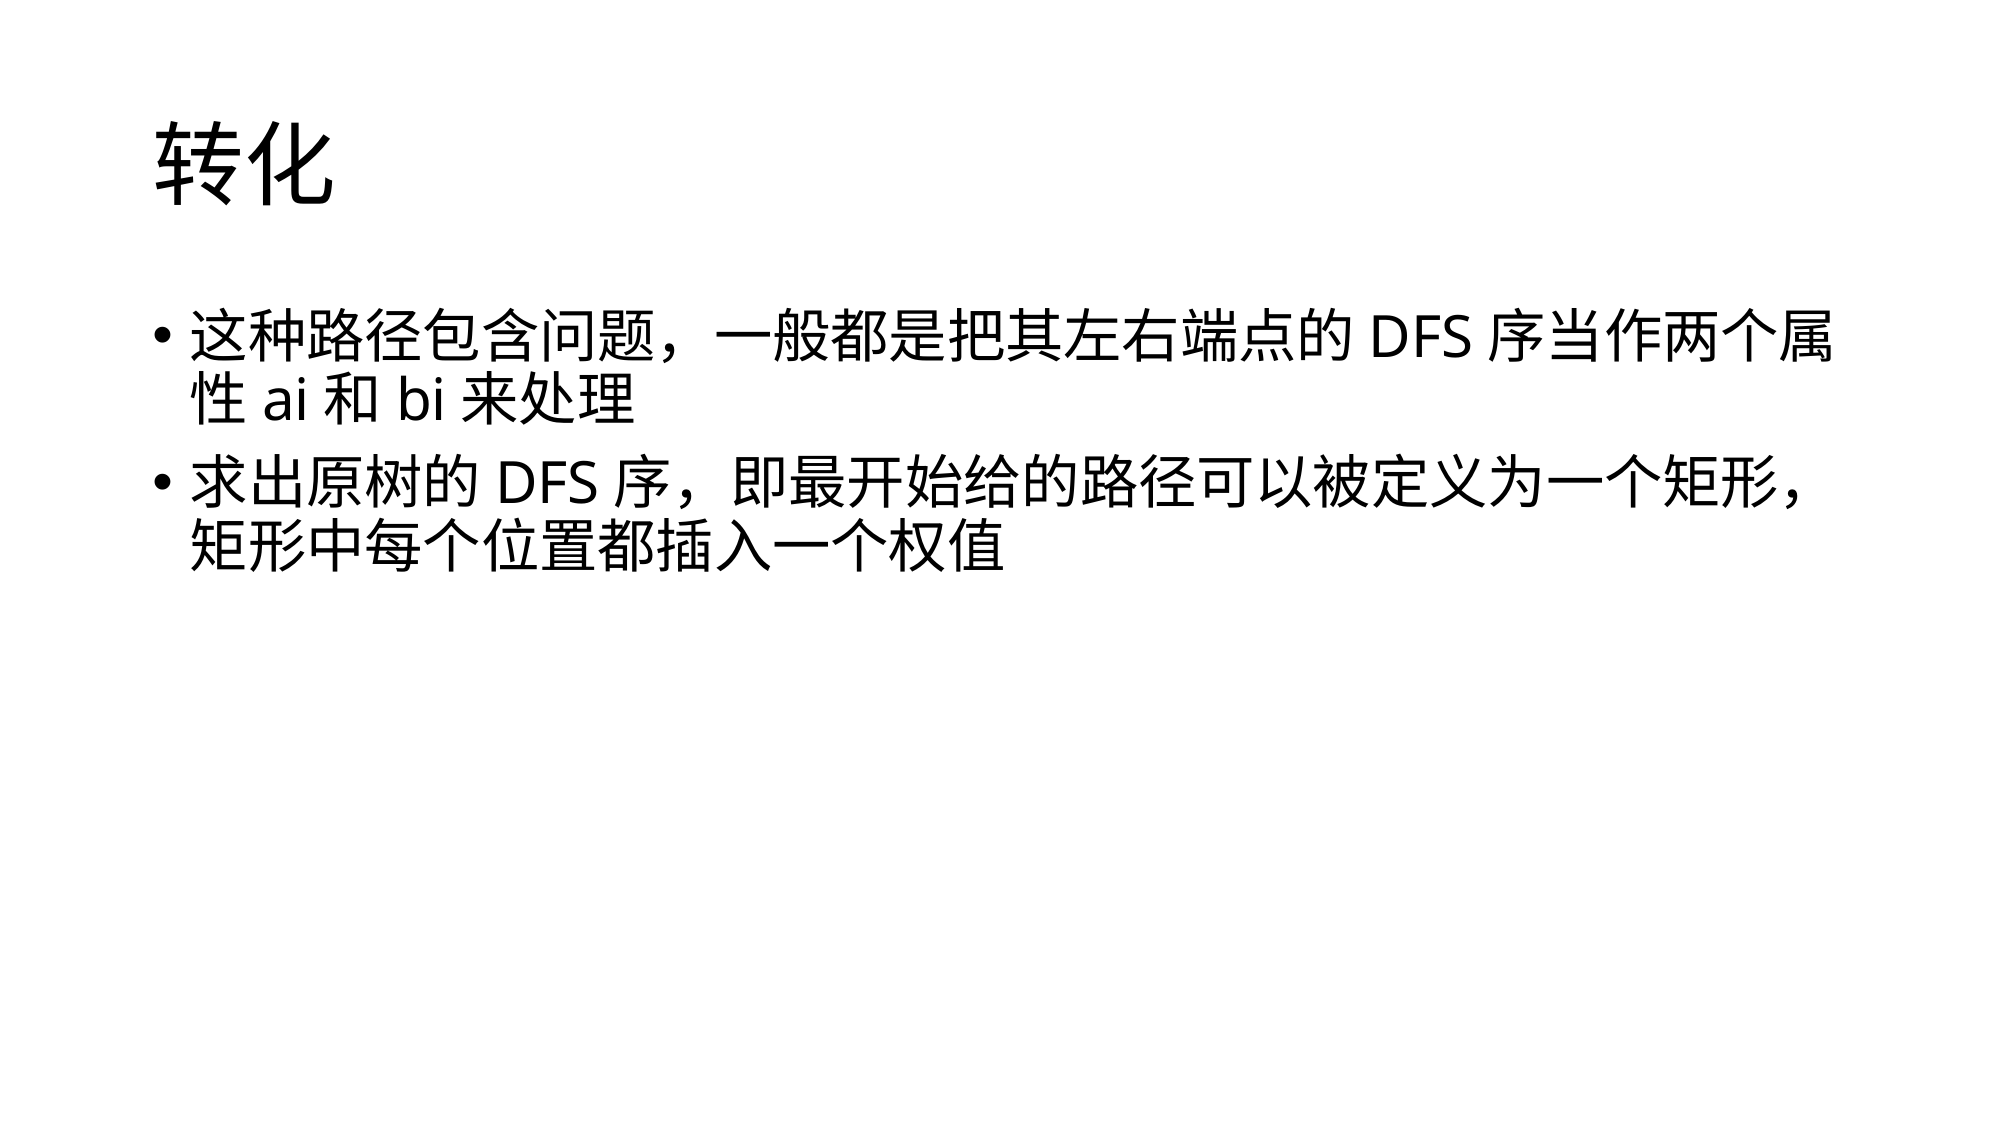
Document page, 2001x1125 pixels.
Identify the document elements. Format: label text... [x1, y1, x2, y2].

title 转化 [137, 59, 1863, 278]
list 这种路径包含问题，一般都是把其左右端点的DFS序当作两个属性ai和bi来处理 求出原树的DFS序，即最开始给的路径可以被定义为一个矩形，矩形中每个位置都插入一个权值 [137, 299, 1863, 1014]
